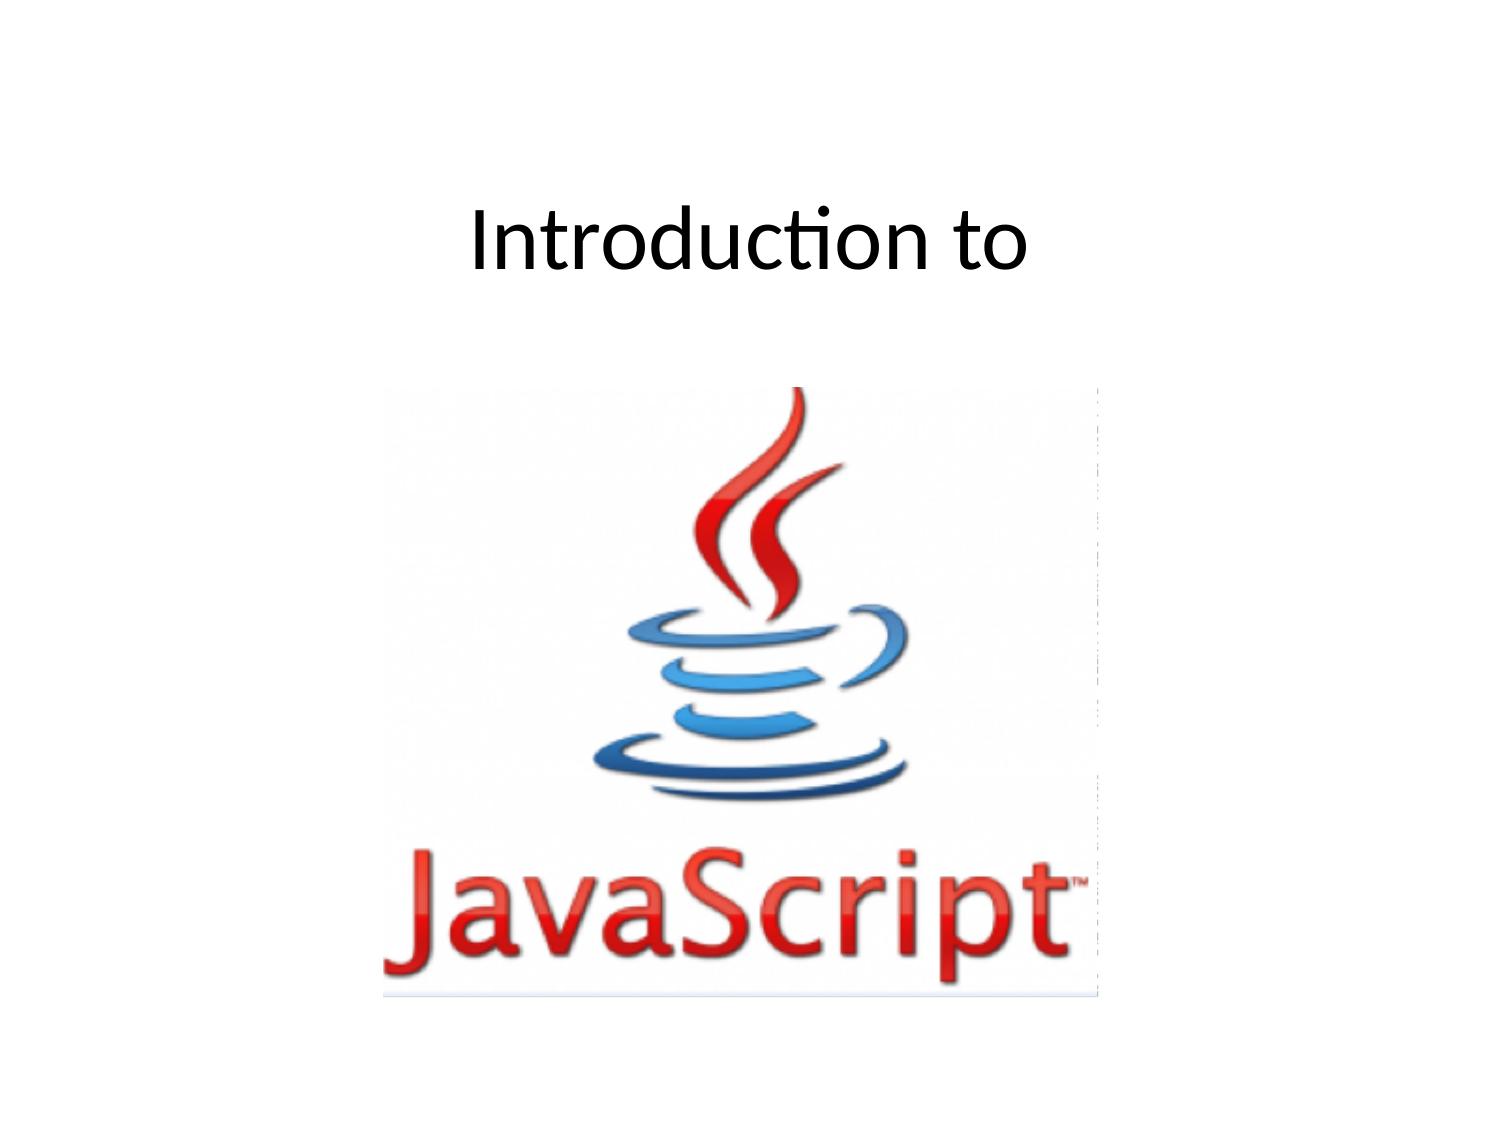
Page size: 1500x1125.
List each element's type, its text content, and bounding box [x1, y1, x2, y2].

picture [383, 387, 1100, 999]
title Introduction to [112, 112, 1388, 354]
